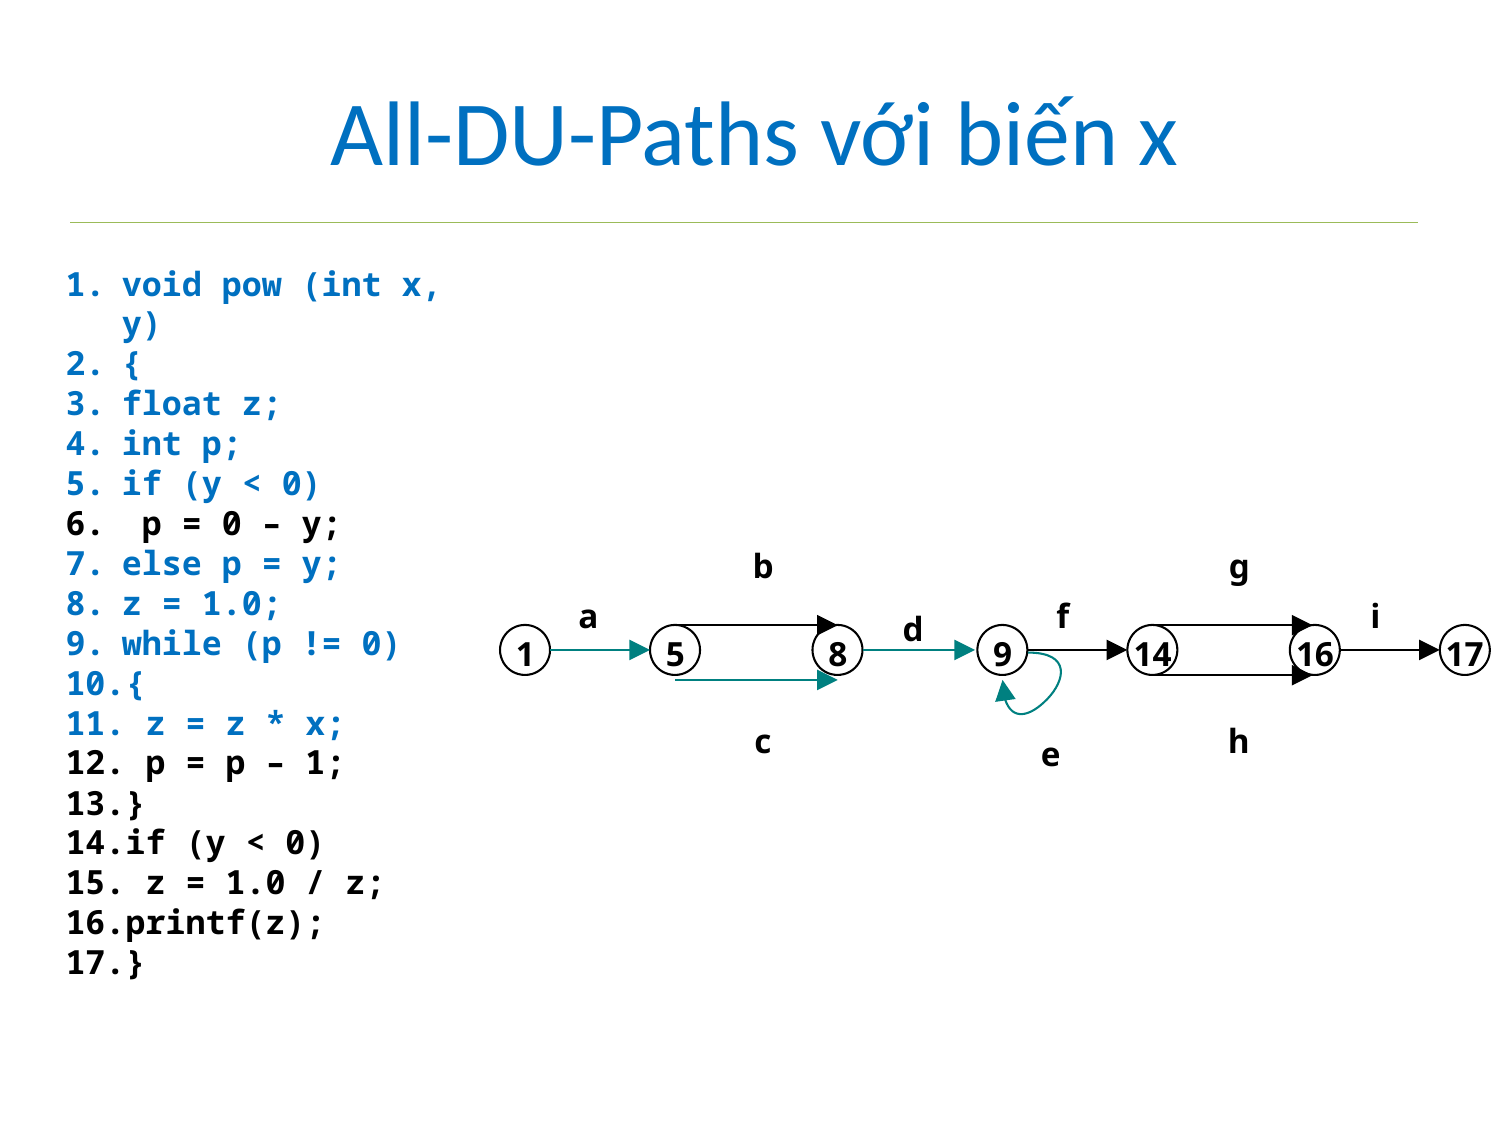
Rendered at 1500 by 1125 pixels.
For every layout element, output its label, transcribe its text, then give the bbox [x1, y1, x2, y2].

title All-DU-Paths với biến x [117, 35, 1393, 223]
text_box a [563, 587, 612, 643]
text_box 1 [500, 625, 551, 680]
text_box f [1039, 587, 1087, 643]
text_box i [1355, 587, 1395, 643]
text_box void pow (int x, y) { float z; int p; if (y < 0) p = 0 – y; else p = y; z = 1.0; while (p != 0) { z = z * x; p = p – 1; } if (y < 0) z = 1.0 / z; printf(z); } [50, 255, 488, 989]
text_box 17 [1429, 625, 1500, 680]
text_box d [887, 600, 938, 649]
text_box 8 [812, 625, 863, 680]
text_box g [1213, 537, 1262, 593]
text_box h [1212, 712, 1263, 768]
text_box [1002, 652, 1029, 681]
text_box 16 [1279, 625, 1351, 680]
text_box c [739, 712, 787, 768]
text_box 14 [1117, 625, 1188, 680]
text_box b [737, 537, 788, 593]
text_box e [1025, 725, 1075, 781]
text_box 5 [650, 625, 701, 680]
text_box 9 [977, 625, 1028, 680]
